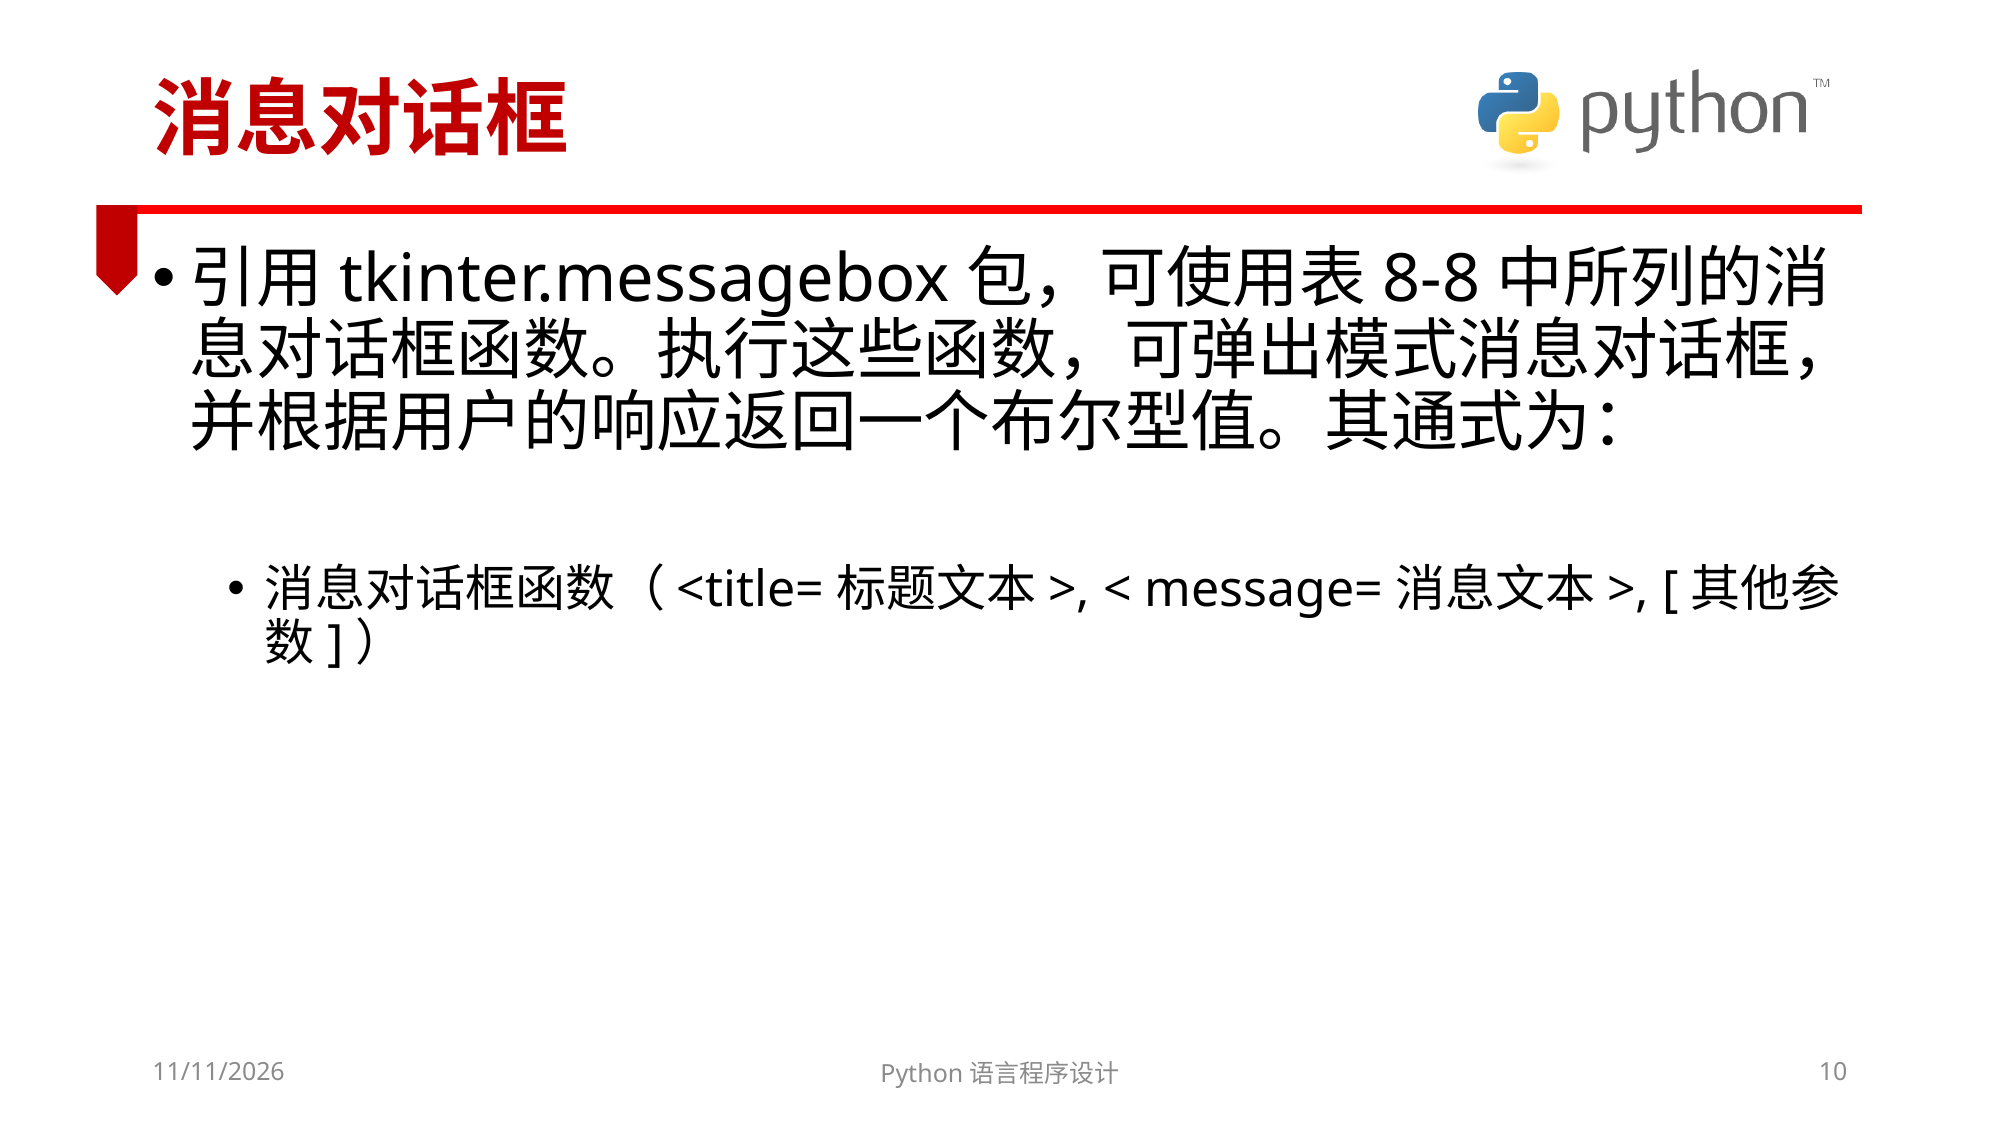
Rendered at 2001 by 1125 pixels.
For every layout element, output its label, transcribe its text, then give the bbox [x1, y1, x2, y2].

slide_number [137, 1042, 588, 1103]
slide_number 10 [1412, 1042, 1863, 1103]
title 消息对话框 [137, 53, 1436, 191]
picture [1419, 47, 1863, 197]
footer Python语言程序设计 [662, 1042, 1338, 1103]
list 引用tkinter.messagebox包，可使用表8-8中所列的消息对话框函数。执行这些函数，可弹出模式消息对话框，并根据用户的响应返回一个布尔型值。其通式为： 消息对话框函数（<title=标题文本>, < message=消息文本>, [其他参数]） [137, 236, 1863, 1014]
